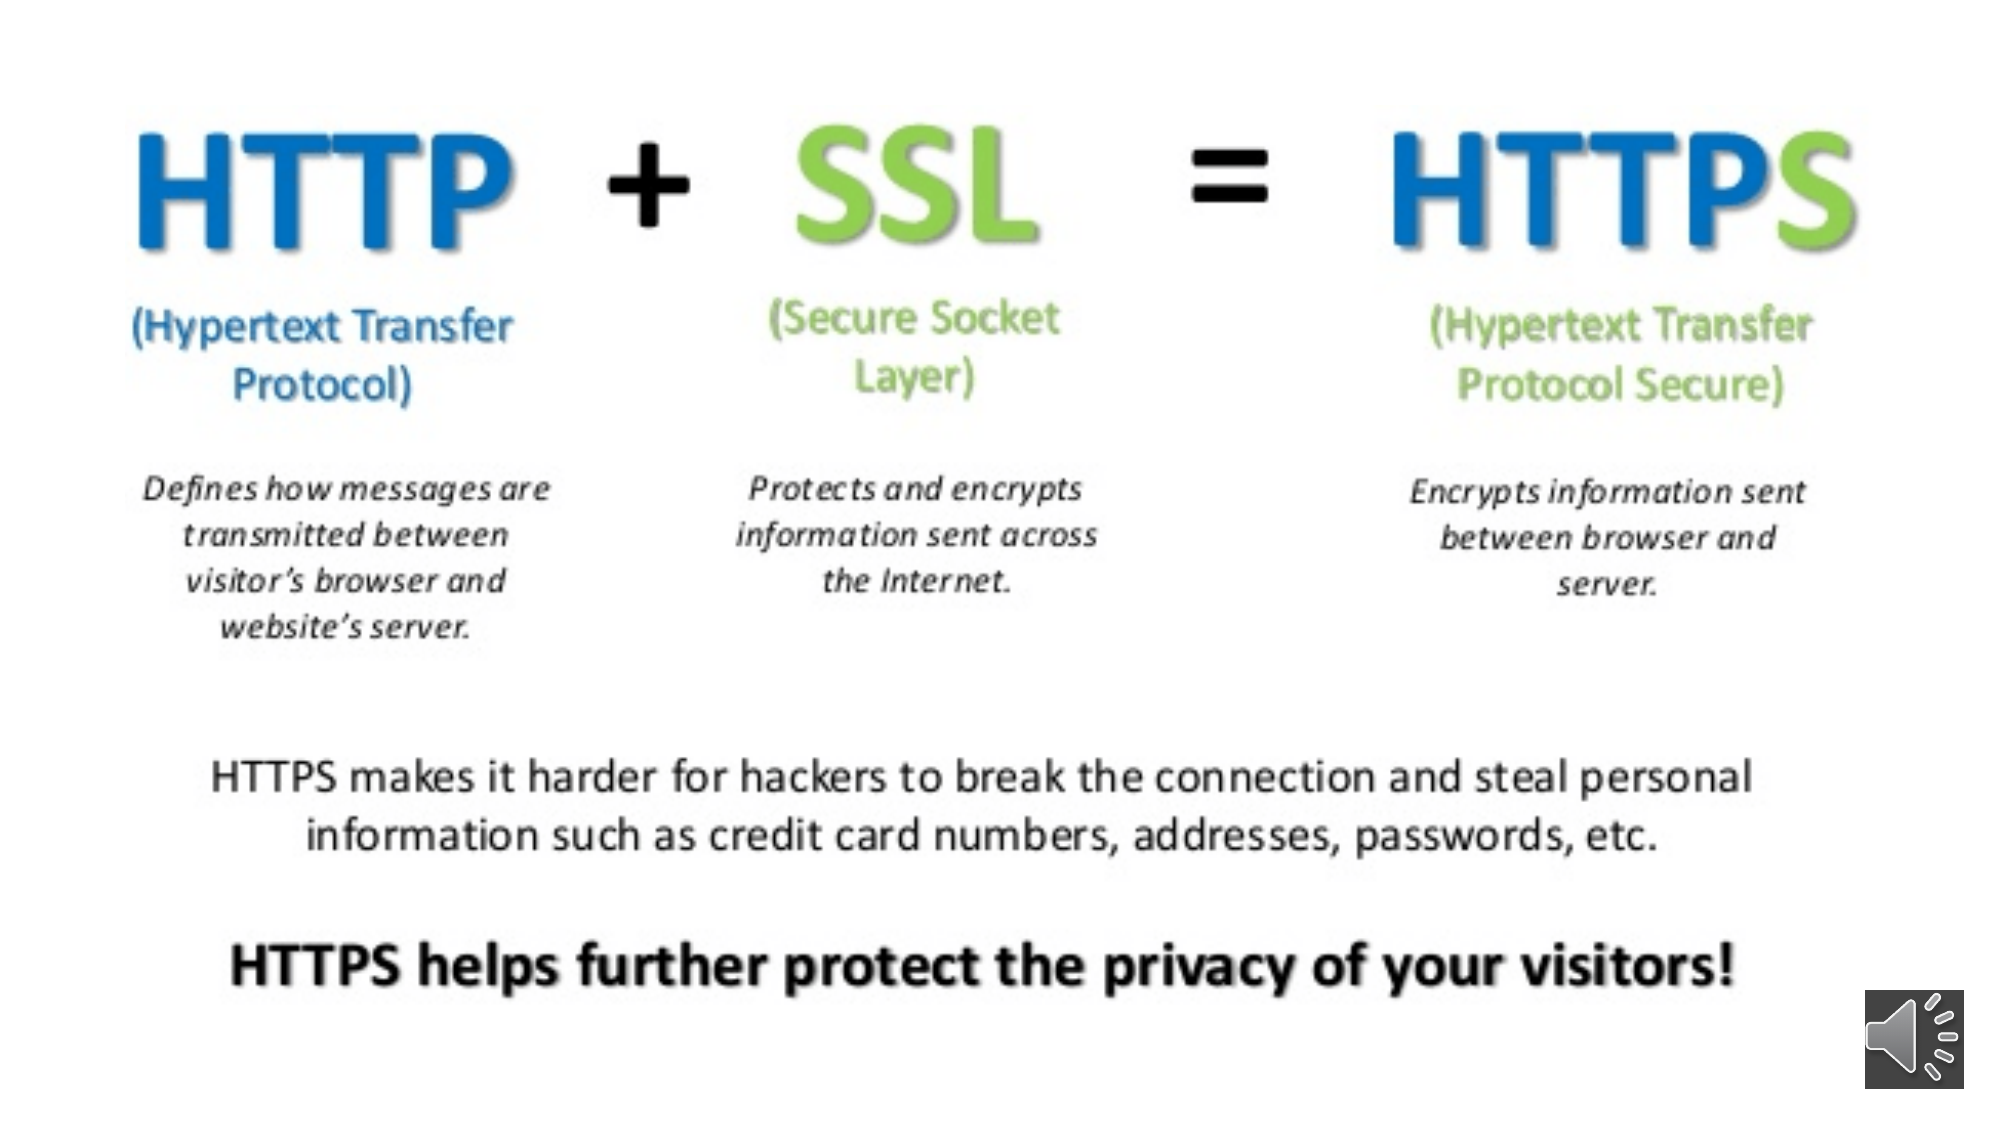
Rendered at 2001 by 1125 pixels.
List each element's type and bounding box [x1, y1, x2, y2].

picture [125, 105, 1965, 1090]
